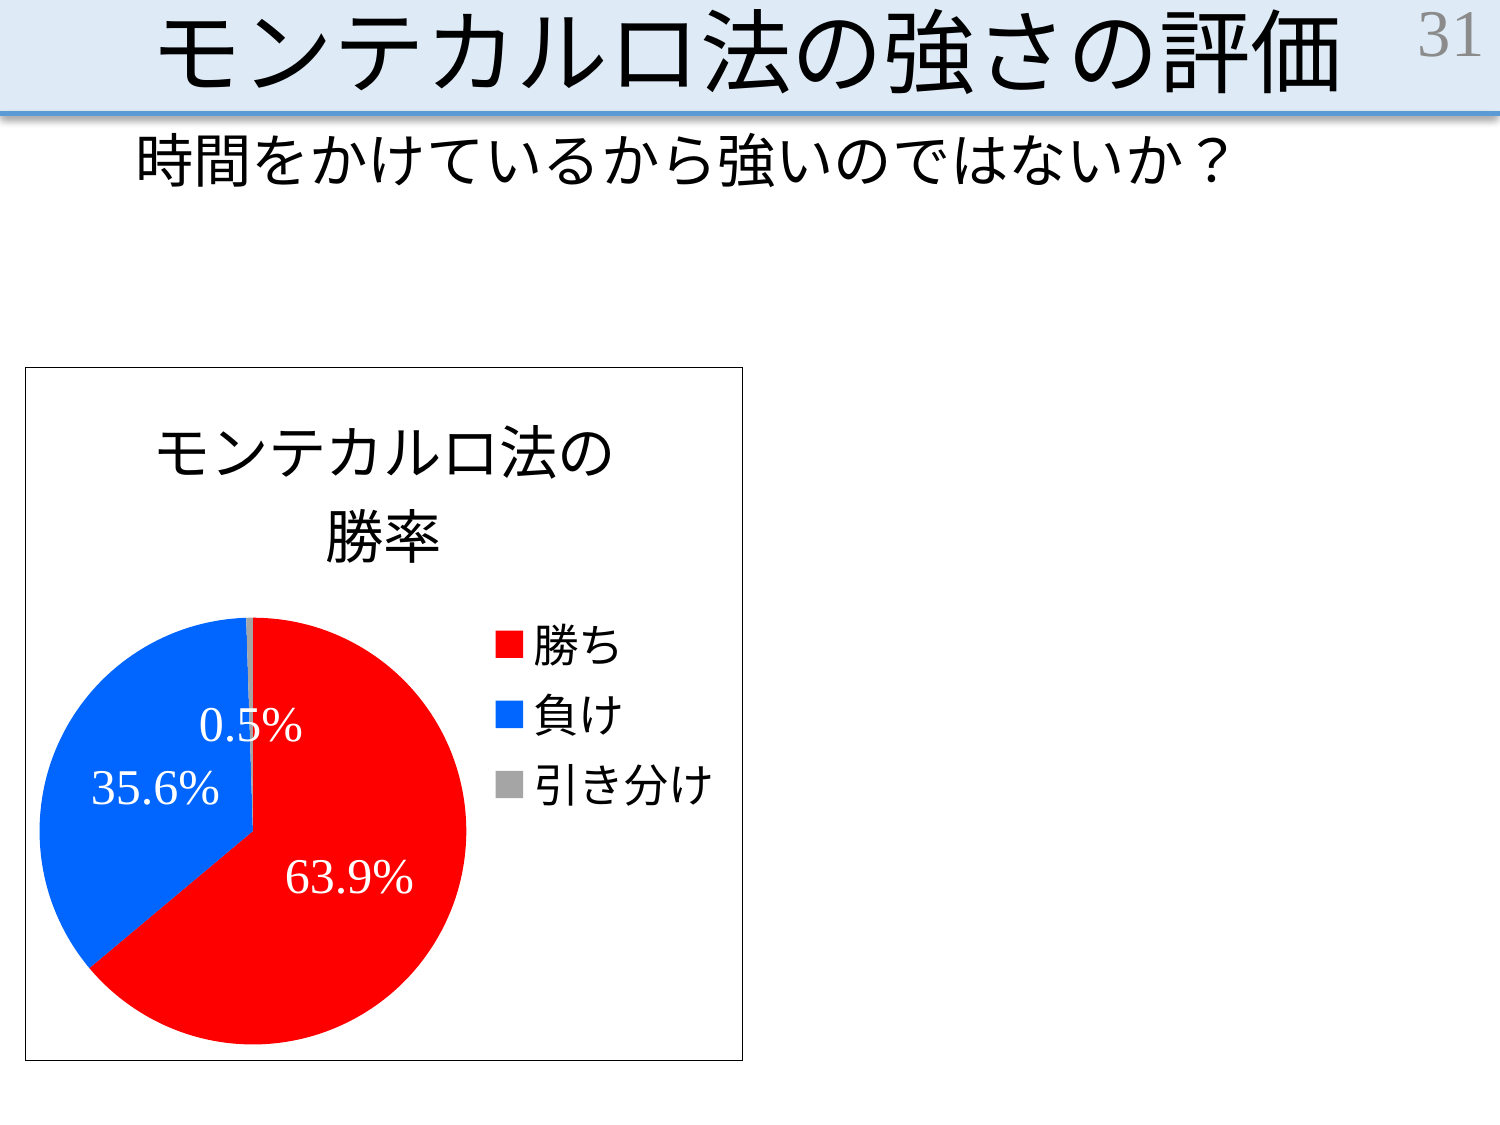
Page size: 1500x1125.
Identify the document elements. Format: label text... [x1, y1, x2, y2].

chart [24, 367, 743, 1062]
text_box 時間をかけているから強いのではないか？ [135, 124, 1444, 358]
slide_number 31 [1162, 0, 1500, 60]
title モンテカルロ法の強さの評価 [135, 0, 1373, 114]
